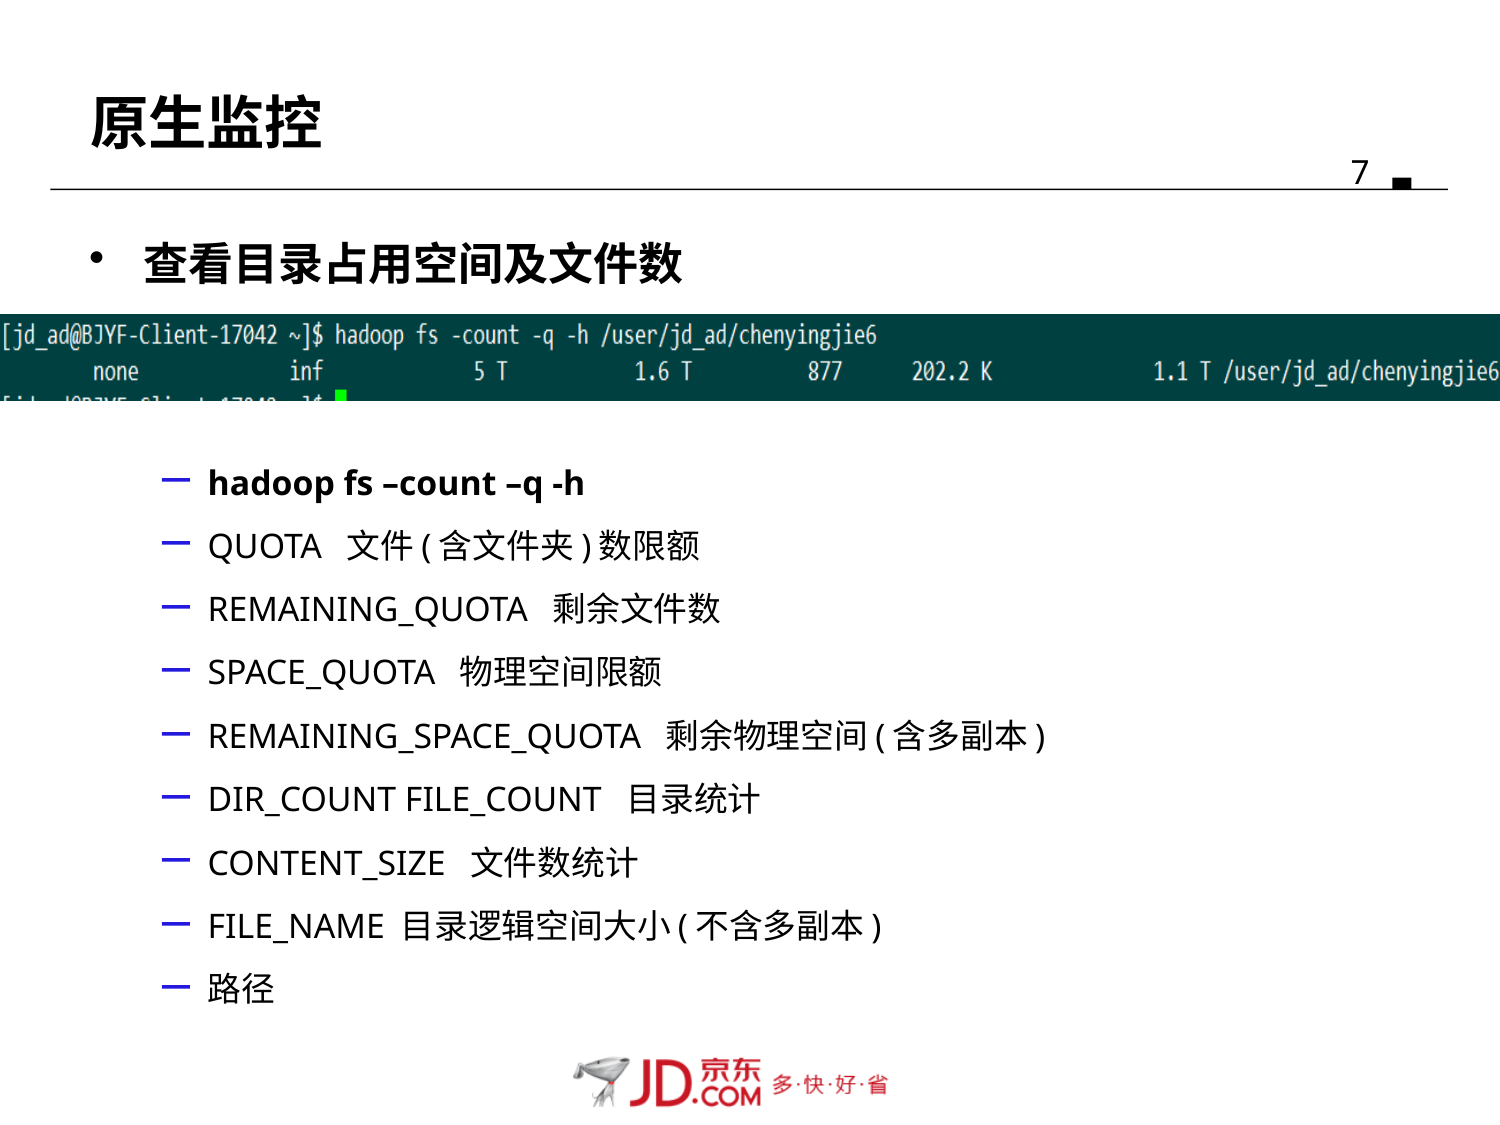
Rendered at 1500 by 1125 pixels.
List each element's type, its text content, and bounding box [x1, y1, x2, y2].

picture [572, 1046, 892, 1118]
list 查看目录占用空间及文件数 hadoop fs –count –q -h QUOTA 文件(含文件夹)数限额 REMAINING_QUOTA 剩余文件数 SPACE_QUOTA 物理空间限额 REMAINING_SPACE_QUOTA 剩余物理空间(含多副本) DIR_COUNT FILE_COUNT 目录统计 CONTENT_SIZE 文件数统计 FILE_NAME 目录逻辑空间大小(不含多副本) 路径 [73, 219, 1425, 312]
list 查看目录占用空间及文件数 hadoop fs –count –q -h QUOTA 文件(含文件夹)数限额 REMAINING_QUOTA 剩余文件数 SPACE_QUOTA 物理空间限额 REMAINING_SPACE_QUOTA 剩余物理空间(含多副本) DIR_COUNT FILE_COUNT 目录统计 CONTENT_SIZE 文件数统计 FILE_NAME 目录逻辑空间大小(不含多副本) 路径 [73, 409, 1425, 1024]
title 原生监控 [74, 56, 1426, 185]
picture [0, 314, 1500, 401]
